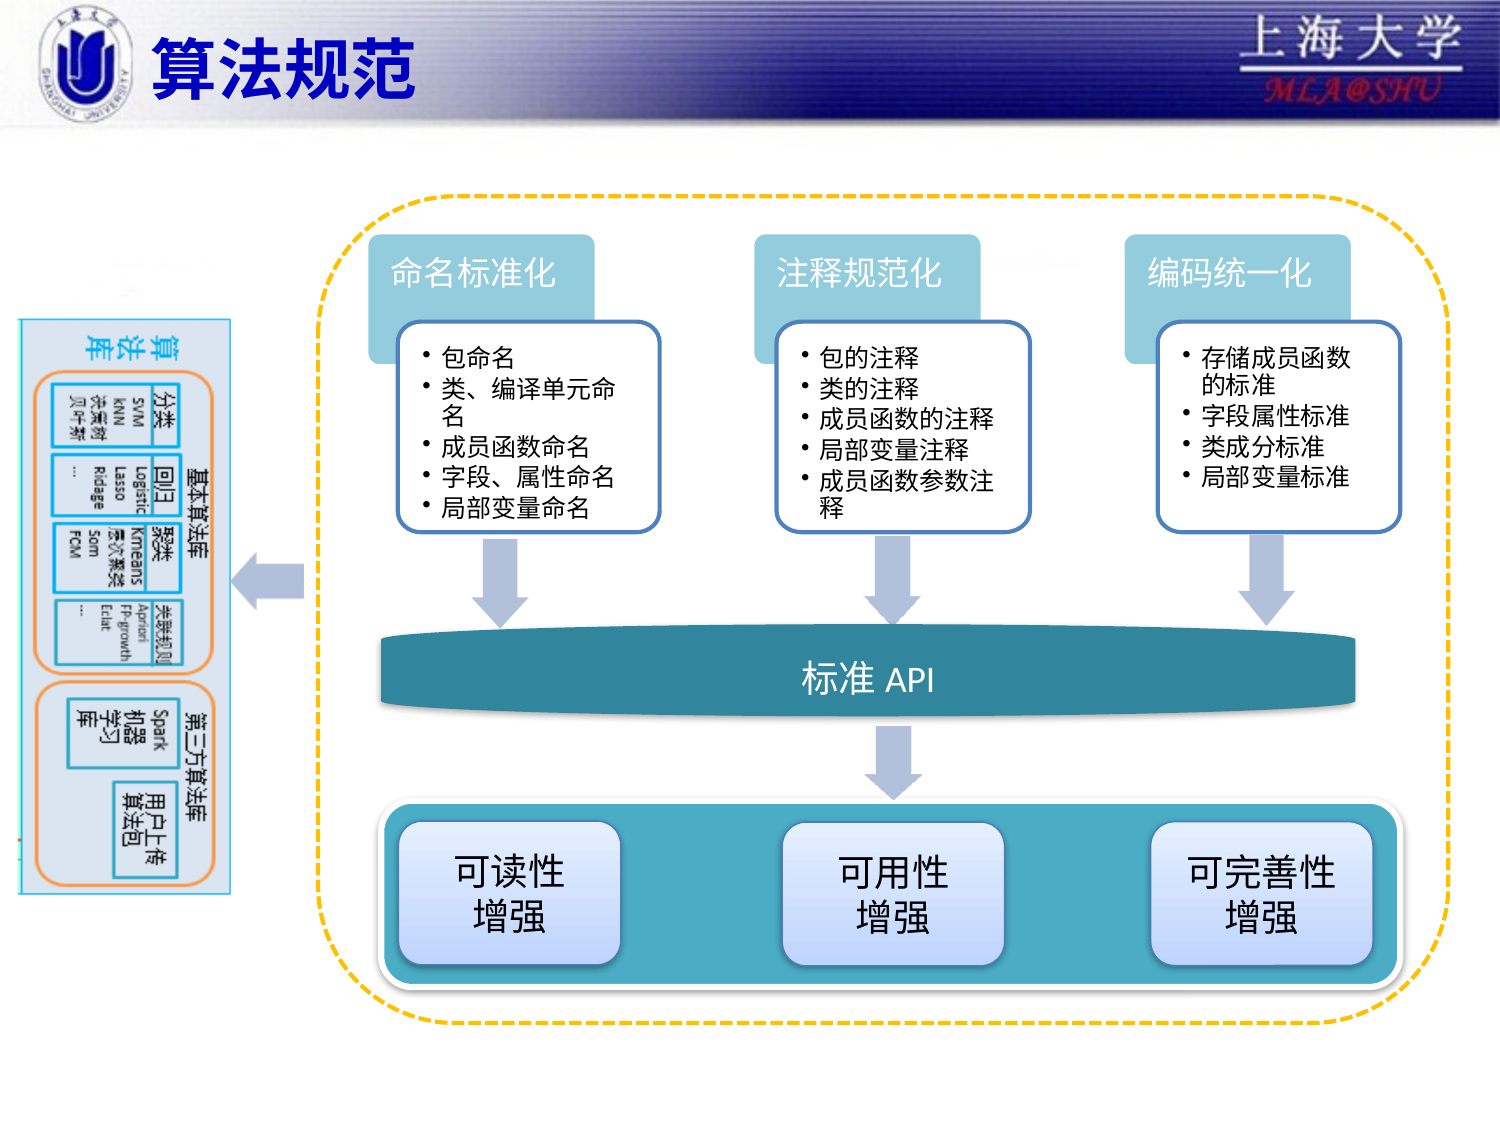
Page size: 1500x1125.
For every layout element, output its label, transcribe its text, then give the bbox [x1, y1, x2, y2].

title 算法规范 [135, 2, 1486, 133]
picture [0, 0, 1500, 1125]
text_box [317, 195, 1449, 1024]
